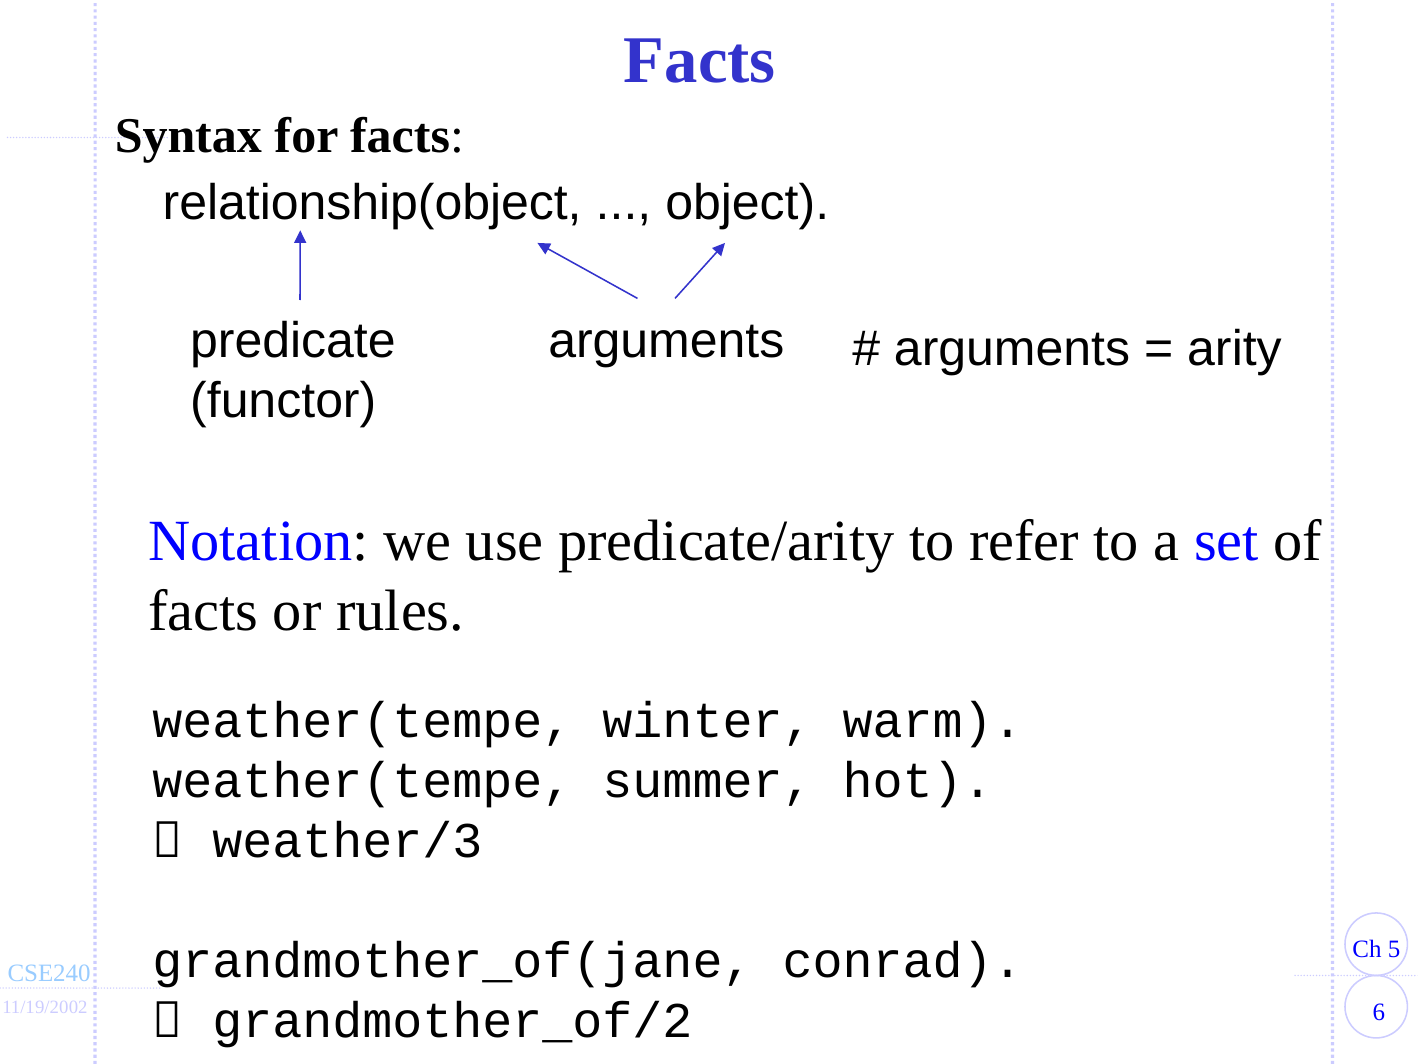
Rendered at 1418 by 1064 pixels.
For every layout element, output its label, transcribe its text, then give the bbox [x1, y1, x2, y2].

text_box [133, 494, 1347, 1059]
text_box Syntax for facts: relationship(object, ..., object). [99, 99, 1350, 400]
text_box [174, 230, 1298, 436]
text_box Facts [104, 12, 1313, 99]
